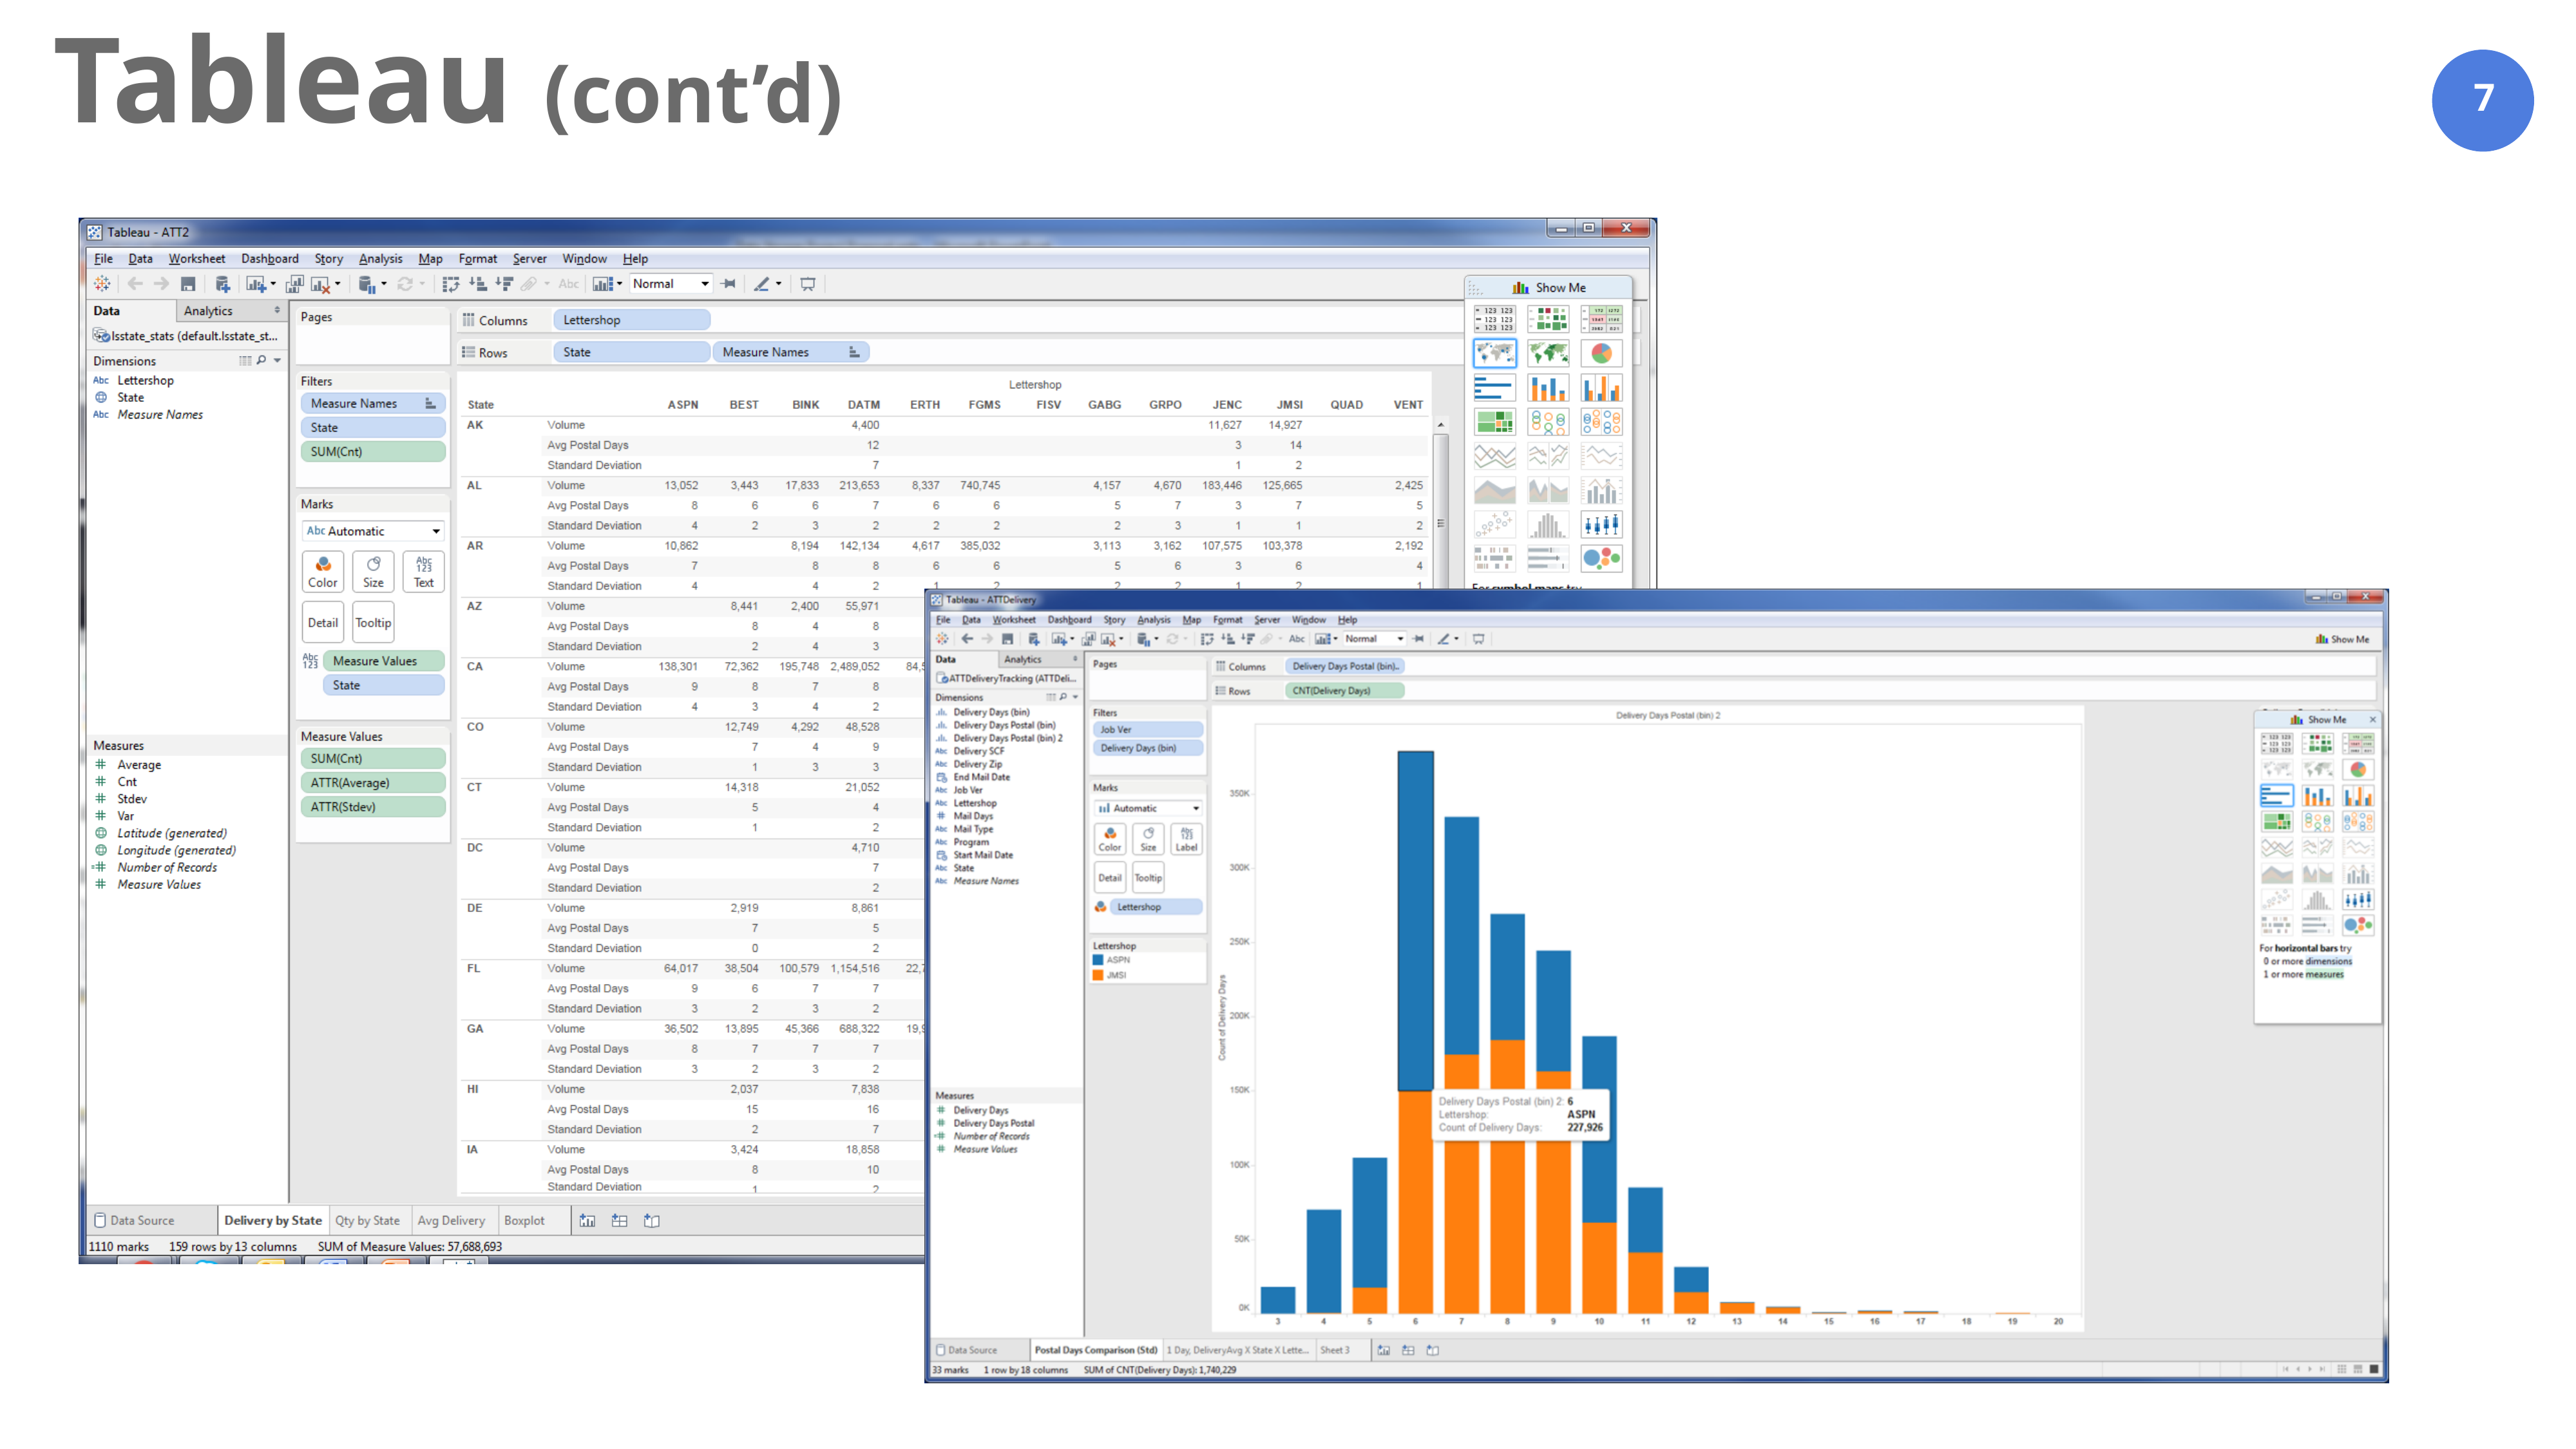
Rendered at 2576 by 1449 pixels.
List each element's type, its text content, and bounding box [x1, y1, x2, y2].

picture [198, 1262, 213, 1265]
text_box Tableau (cont’d) [43, 0, 1350, 151]
picture [79, 218, 2389, 1383]
